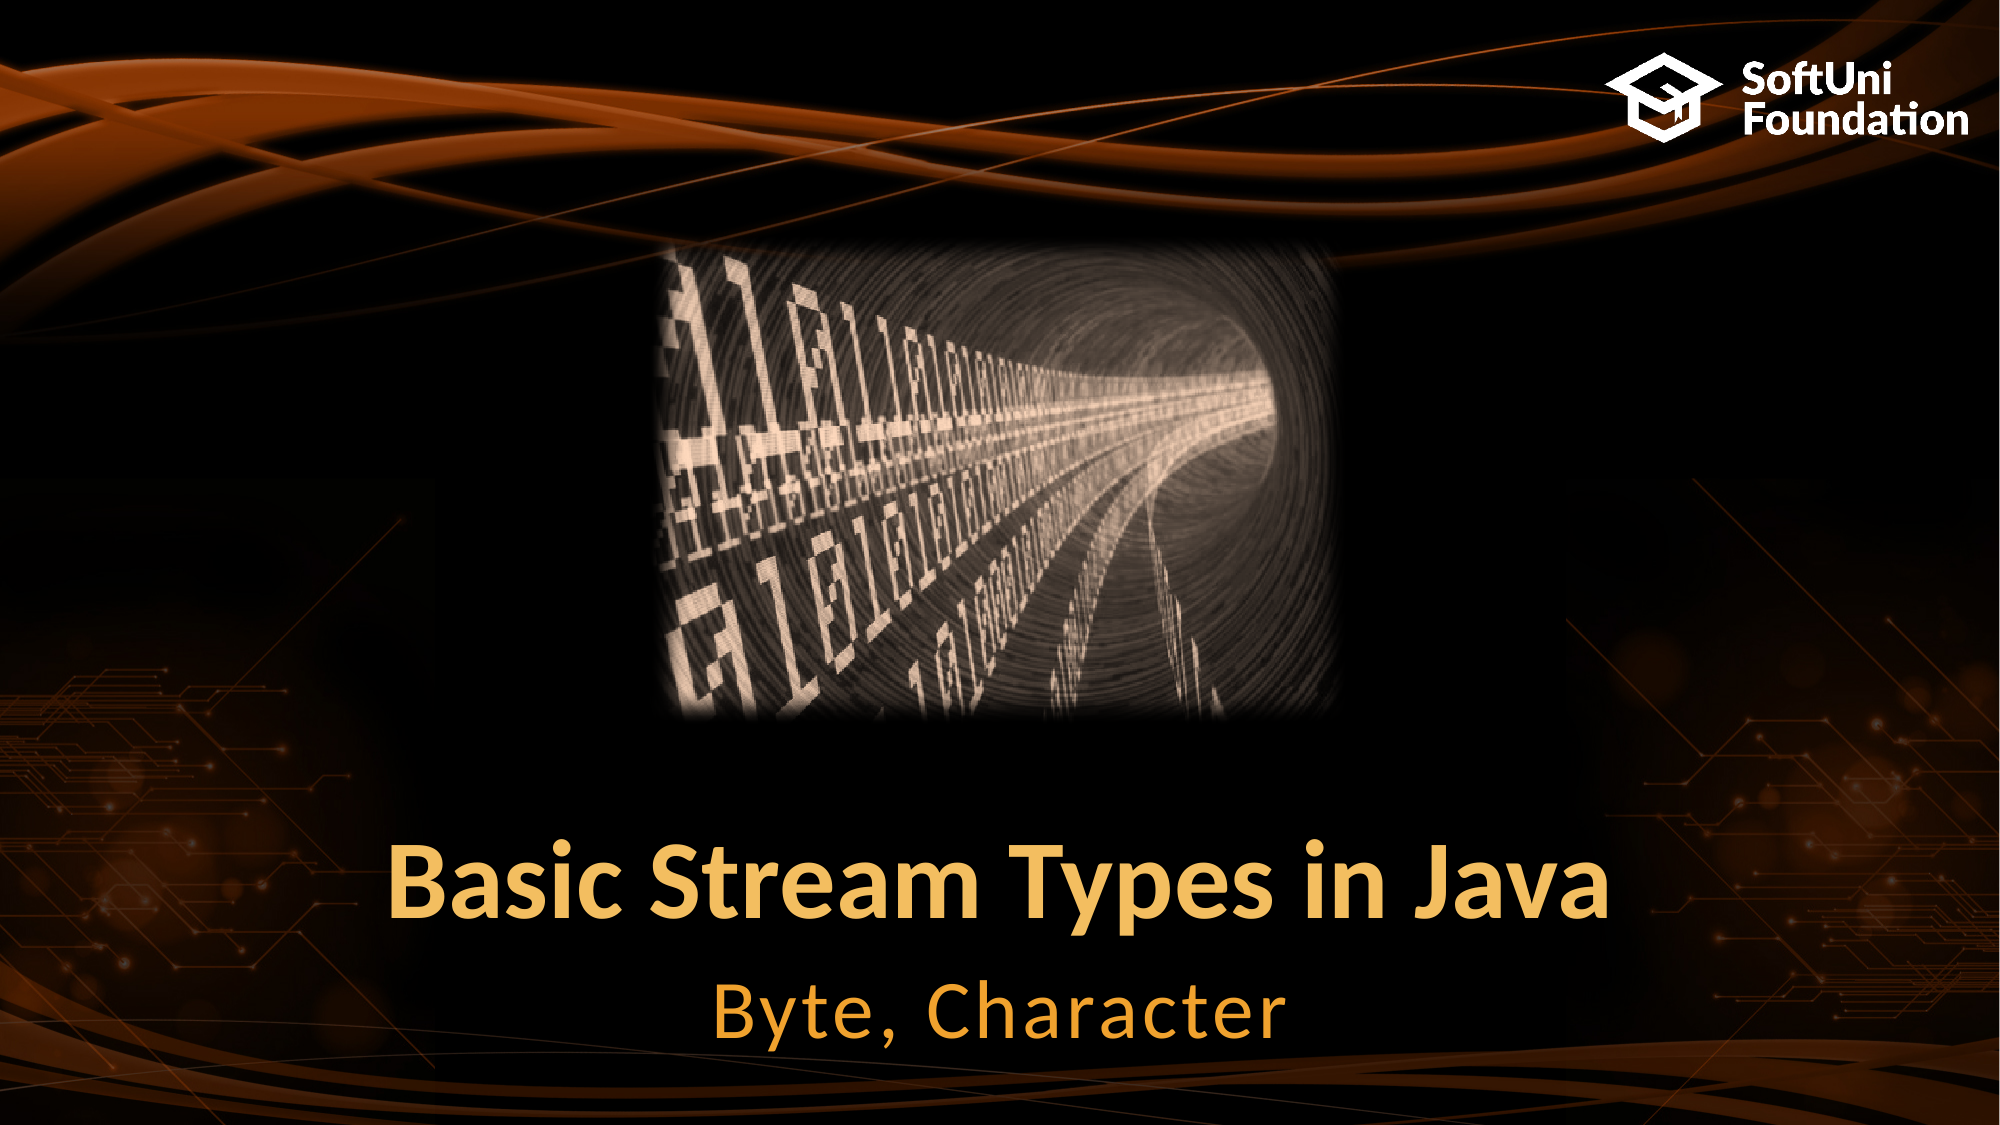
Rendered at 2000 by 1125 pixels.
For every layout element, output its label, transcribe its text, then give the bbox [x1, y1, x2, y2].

picture [0, 0, 2000, 1125]
title Basic Stream Types in Java [266, 792, 1733, 944]
list Byte, Character [266, 944, 1733, 1062]
